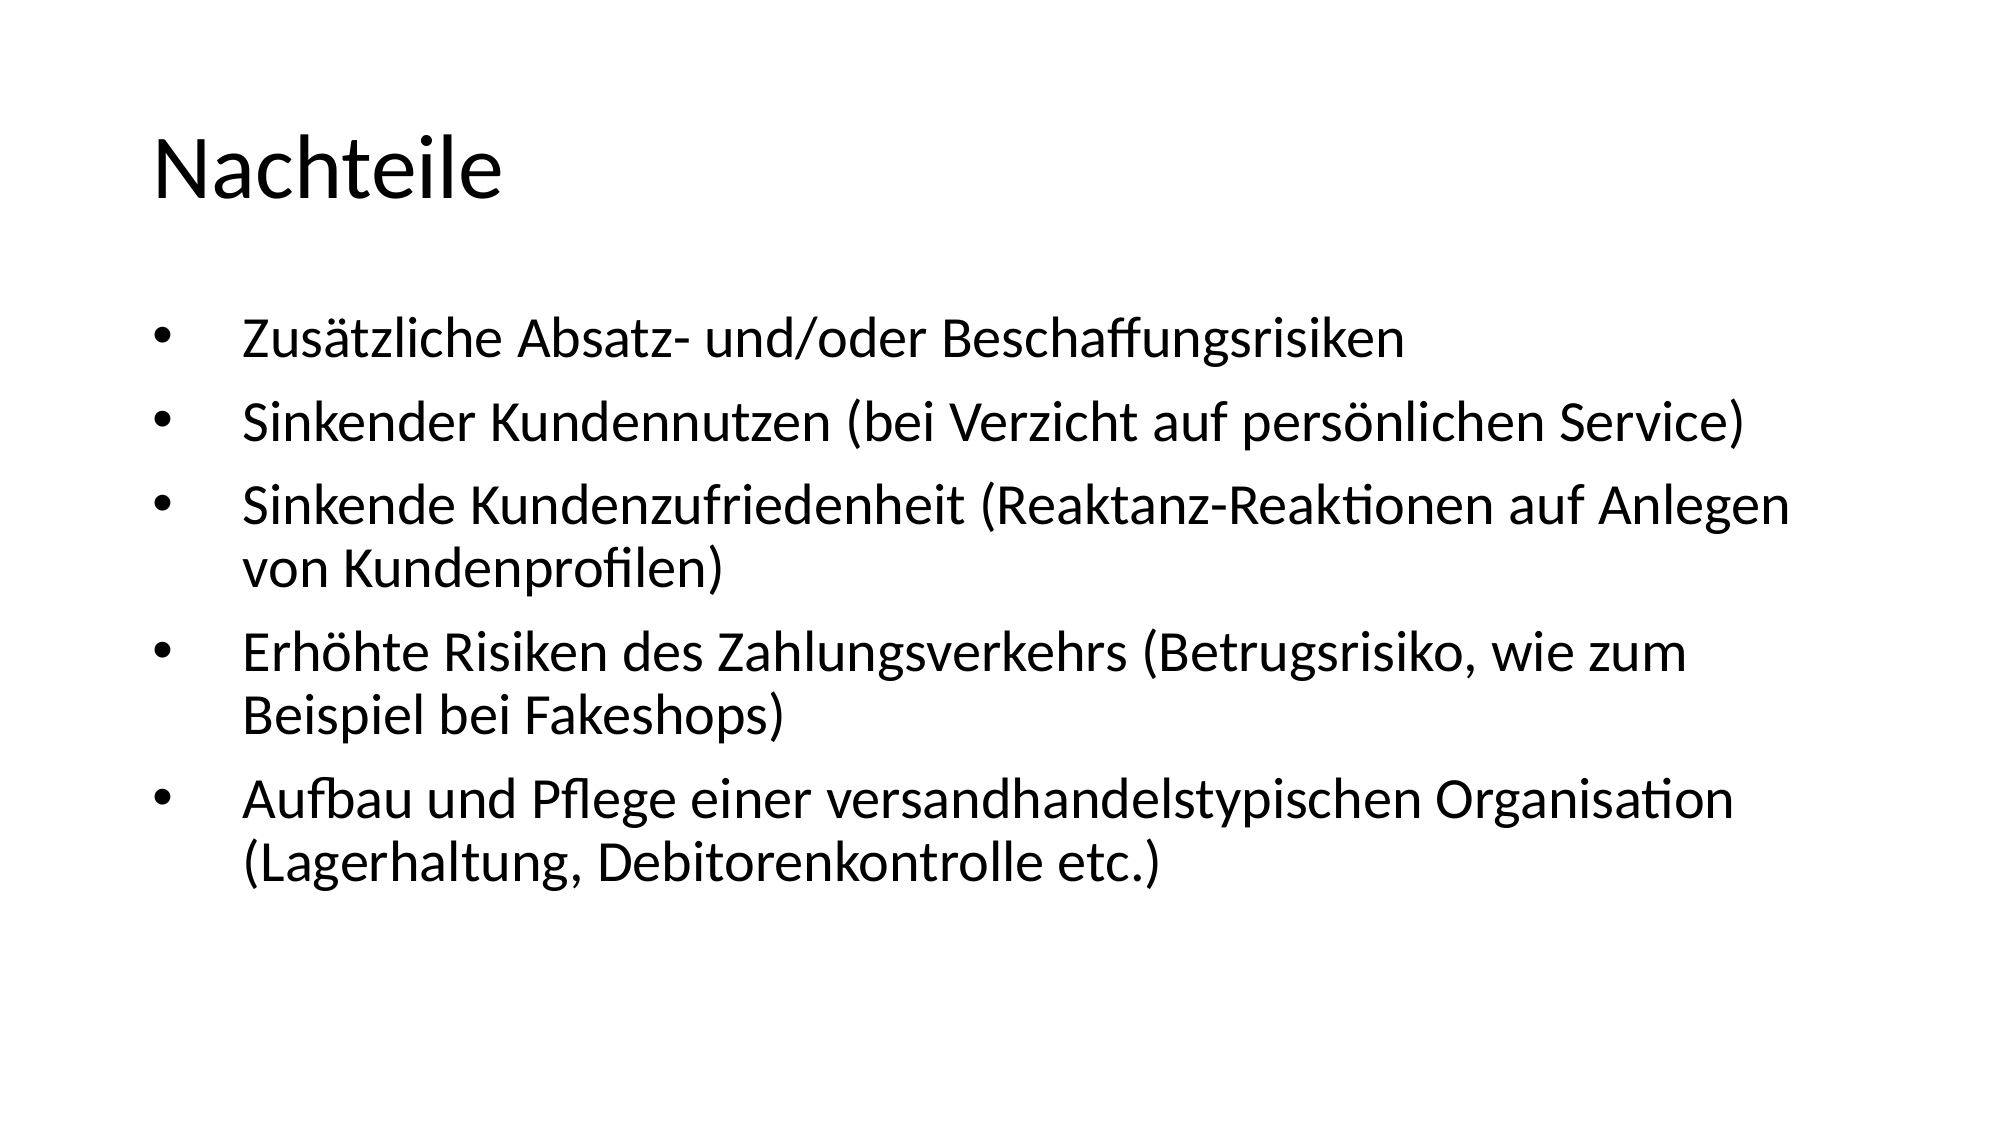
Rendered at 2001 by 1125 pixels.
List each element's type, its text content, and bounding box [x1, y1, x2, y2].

list Zusätzliche Absatz- und/oder Beschaffungsrisiken Sinkender Kundennutzen (bei Verzicht auf persönlichen Service) Sinkende Kundenzufriedenheit (Reaktanz-Reaktionen auf Anlegen von Kundenprofilen) Erhöhte Risiken des Zahlungsverkehrs (Betrugsrisiko, wie zum Beispiel bei Fakeshops) Aufbau und Pflege einer versandhandelstypischen Organisation (Lagerhaltung, Debitorenkontrolle etc.) [137, 299, 1863, 1014]
title Nachteile [137, 59, 1863, 278]
